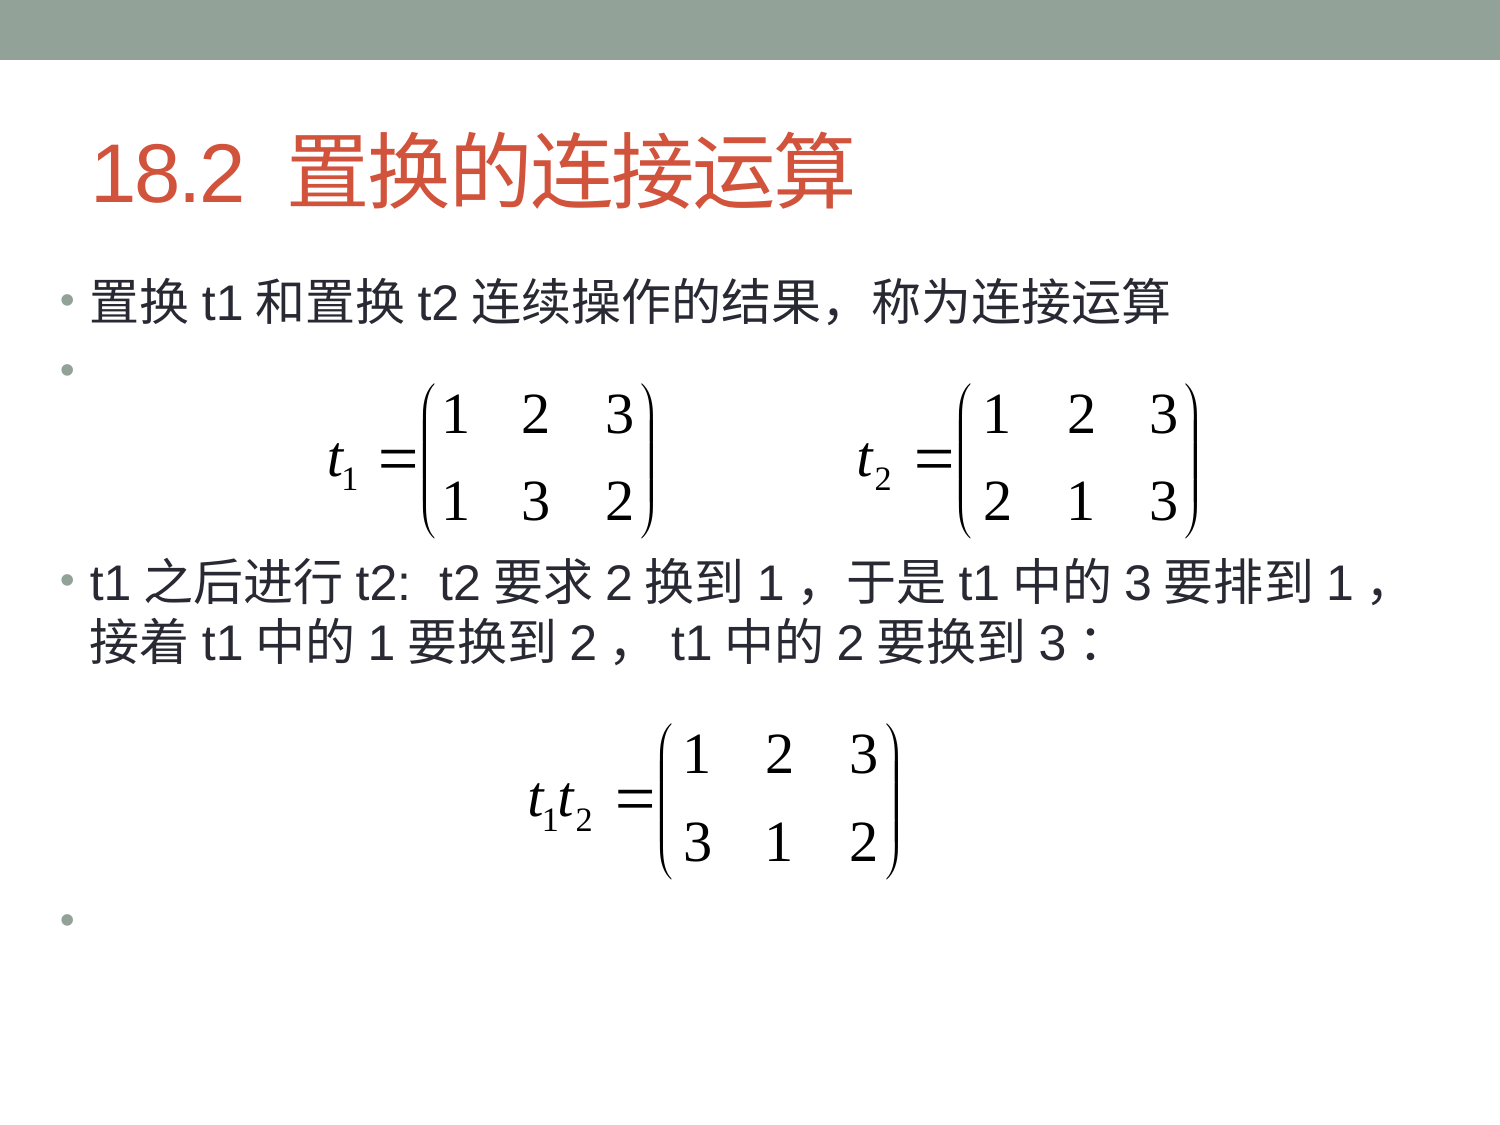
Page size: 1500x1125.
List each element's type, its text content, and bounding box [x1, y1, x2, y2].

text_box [319, 373, 671, 550]
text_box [849, 373, 1215, 550]
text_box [520, 714, 915, 890]
list 置换t1和置换t2连续操作的结果，称为连接运算 t1之后进行t2: t2要求2换到1，于是t1中的3要排到1， 接着t1中的1要换到2，t1中的2要换到3： [44, 262, 1456, 1063]
title 18.2 置换的连接运算 [75, 87, 1425, 250]
